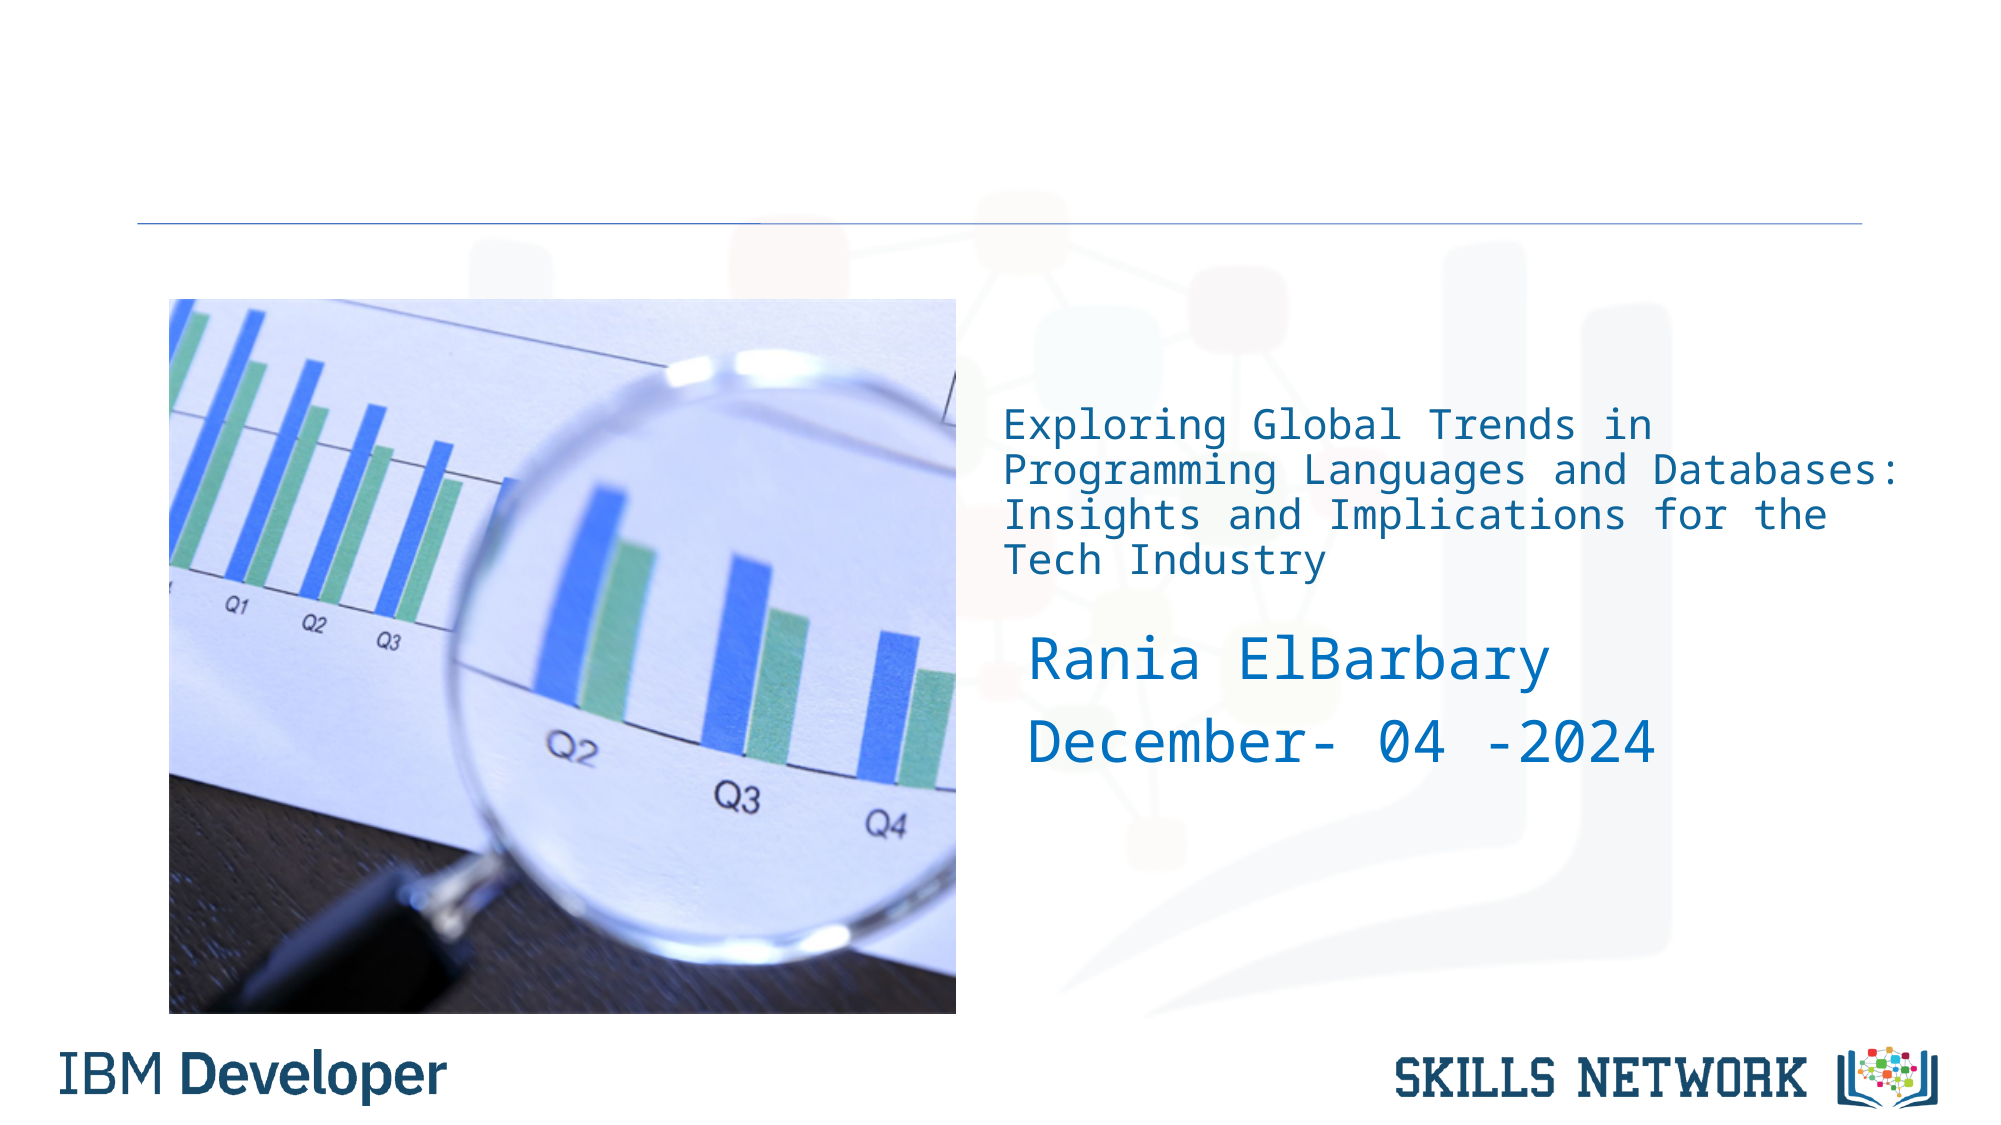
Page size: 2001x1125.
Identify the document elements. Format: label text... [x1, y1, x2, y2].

picture [55, 1045, 459, 1108]
title Exploring Global Trends in Programming Languages and Databases: Insights and Implications for the Tech Industry [987, 384, 1941, 603]
list Rania ElBarbary December- 04 -2024 [1012, 621, 1863, 1014]
picture [1390, 1045, 1945, 1111]
picture [169, 299, 956, 1014]
